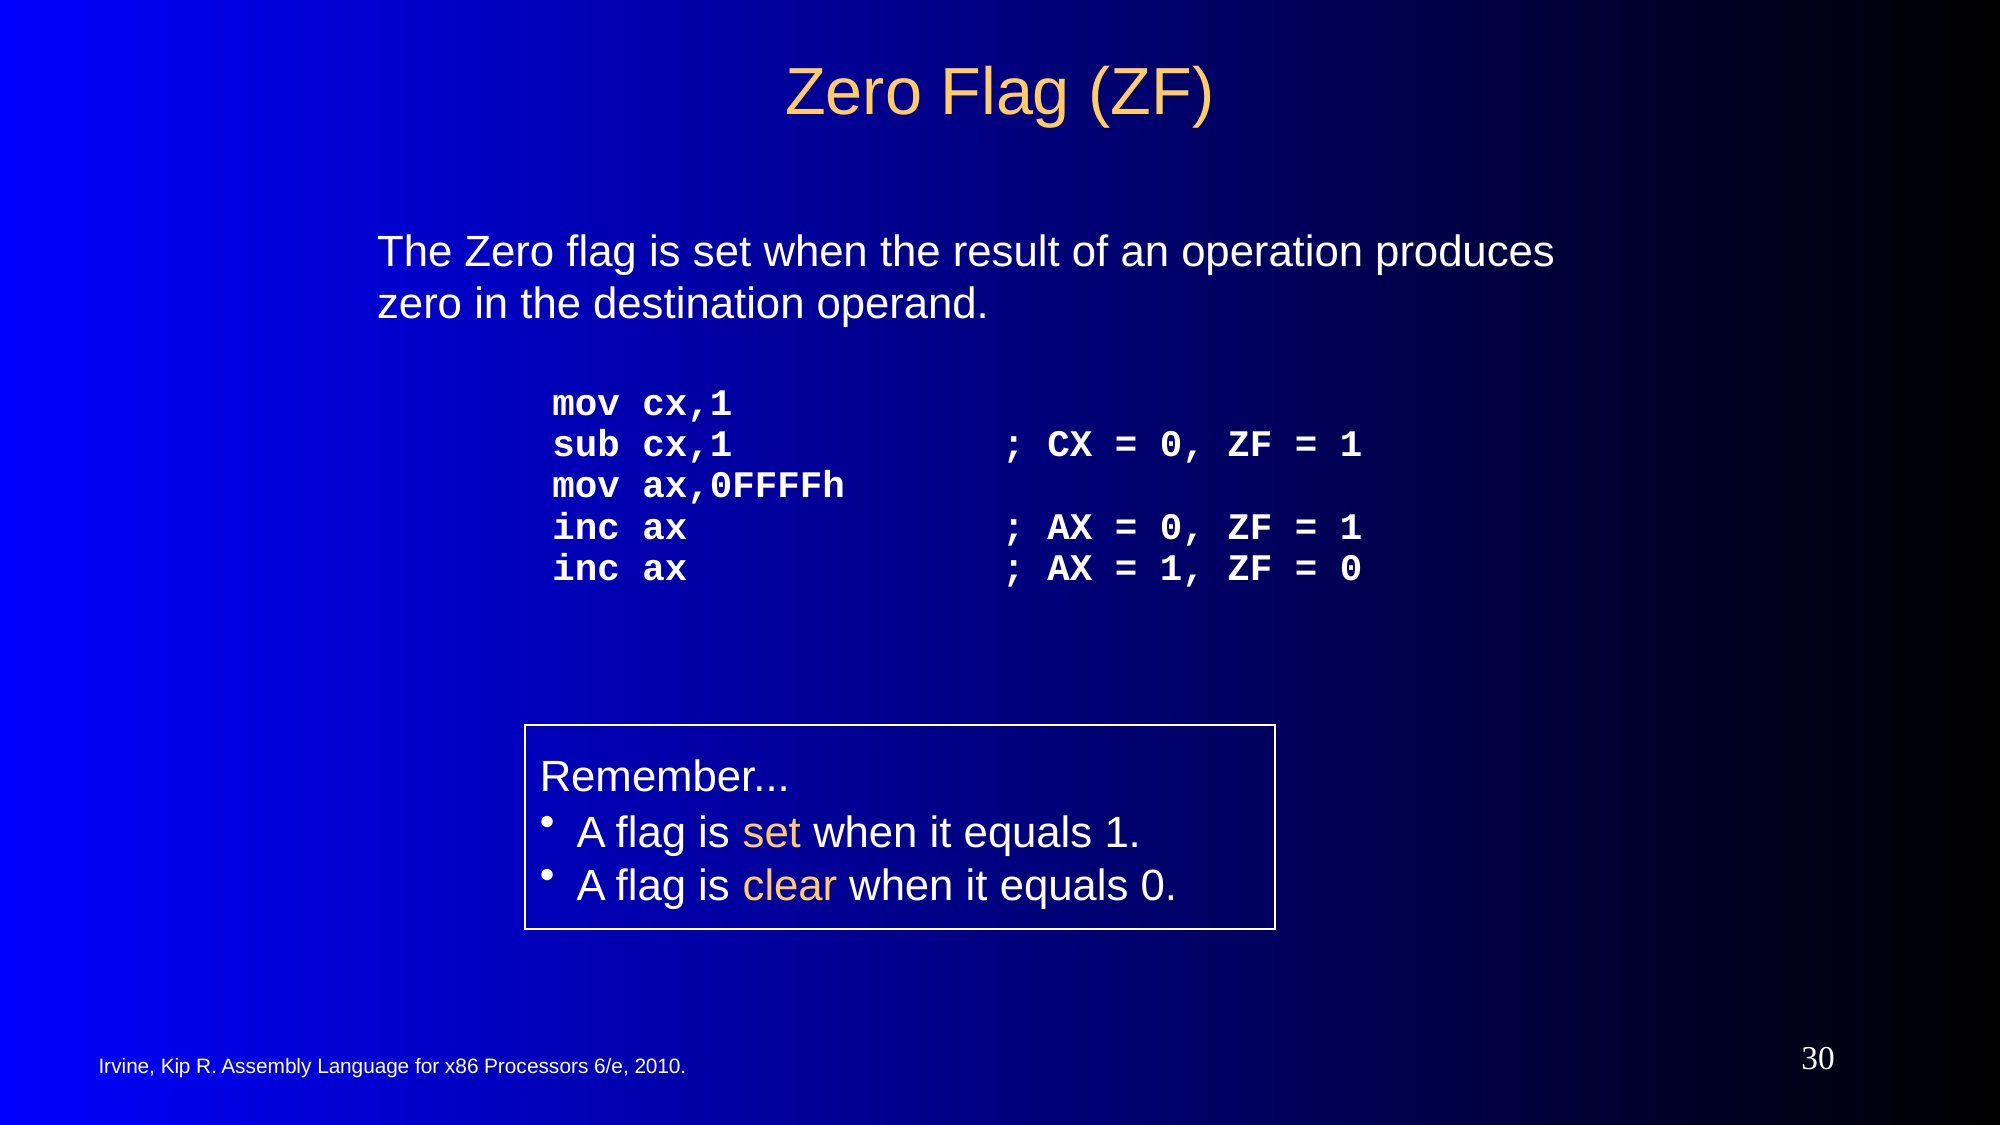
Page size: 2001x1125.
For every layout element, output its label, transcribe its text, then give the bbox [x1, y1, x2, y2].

footer Irvine, Kip R. Assembly Language for x86 Processors 6/e, 2010. [83, 1039, 1034, 1091]
slide_number 30 [1633, 1024, 1851, 1088]
text_box Remember... A flag is set when it equals 1. A flag is clear when it equals 0. [524, 725, 1275, 930]
text_box mov cx,1 sub cx,1 ; CX = 0, ZF = 1 mov ax,0FFFFh inc ax ; AX = 0, ZF = 1 inc ax ; AX = 1, ZF = 0 [537, 375, 1450, 638]
title Zero Flag (ZF) [149, 37, 1851, 138]
text_box The Zero flag is set when the result of an operation produces zero in the destination operand. [362, 199, 1625, 350]
